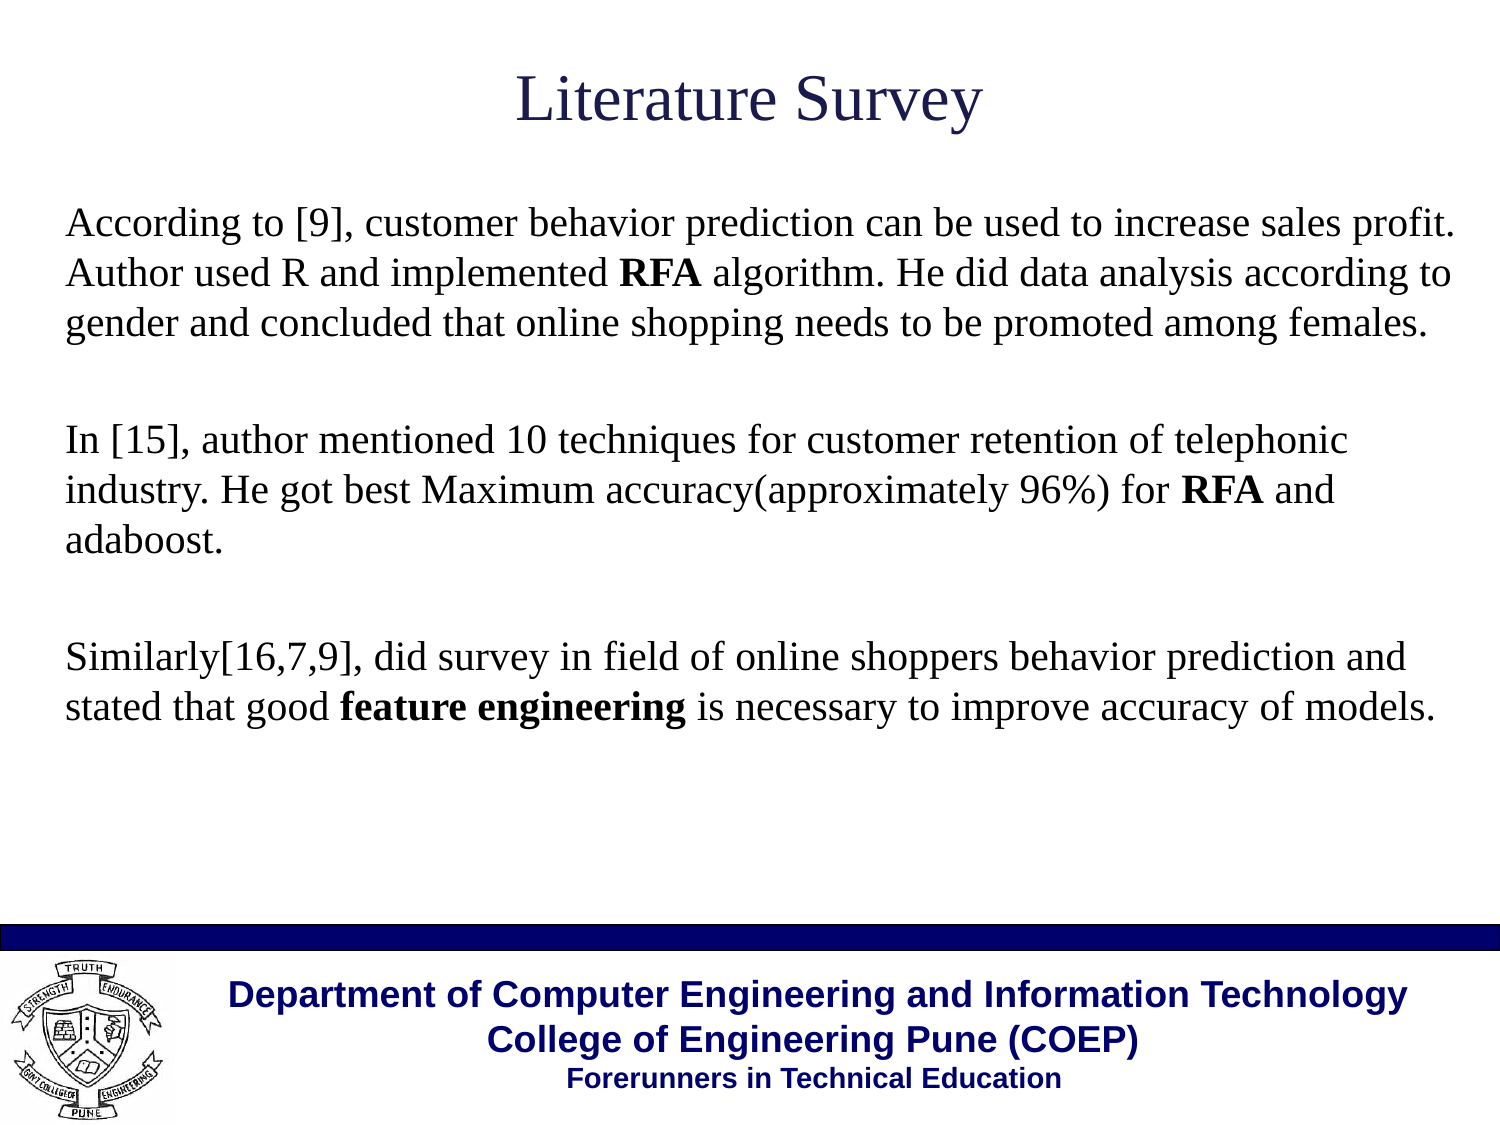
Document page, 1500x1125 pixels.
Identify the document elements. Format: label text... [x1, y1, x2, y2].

title Literature Survey [74, 0, 1426, 187]
list According to [9], customer behavior prediction can be used to increase sales profit. Author used R and implemented RFA algorithm. He did data analysis according to gender and concluded that online shopping needs to be promoted among females. In [15], author mentioned 10 techniques for customer retention of telephonic industry. He got best Maximum accuracy(approximately 96%) for RFA and adaboost. Similarly[16,7,9], did survey in field of online shoppers behavior prediction and stated that good feature engineering is necessary to improve accuracy of models. [49, 187, 1500, 963]
